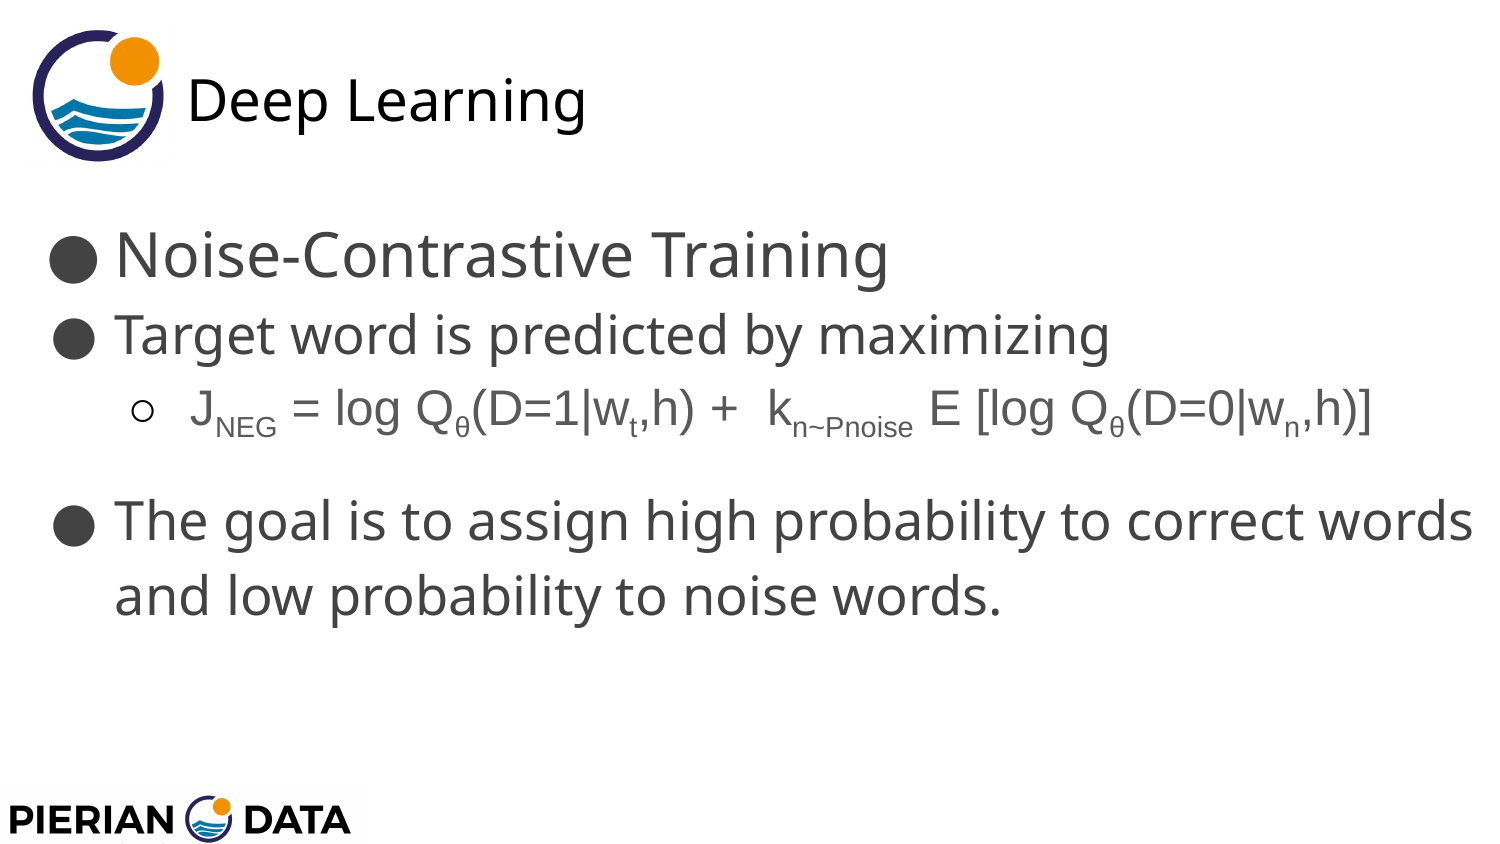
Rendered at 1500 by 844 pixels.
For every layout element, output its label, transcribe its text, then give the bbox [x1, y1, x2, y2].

list Noise-Contrastive Training Target word is predicted by maximizing JNEG = log Qθ(D=1|wt,h) + kn~Pnoise Ε [log Qθ(D=0|wn,h)] The goal is to assign high probability to correct words and low probability to noise words. [24, 189, 1496, 750]
picture [0, 787, 368, 844]
title Deep Learning [176, 48, 1449, 143]
picture [24, 24, 172, 167]
